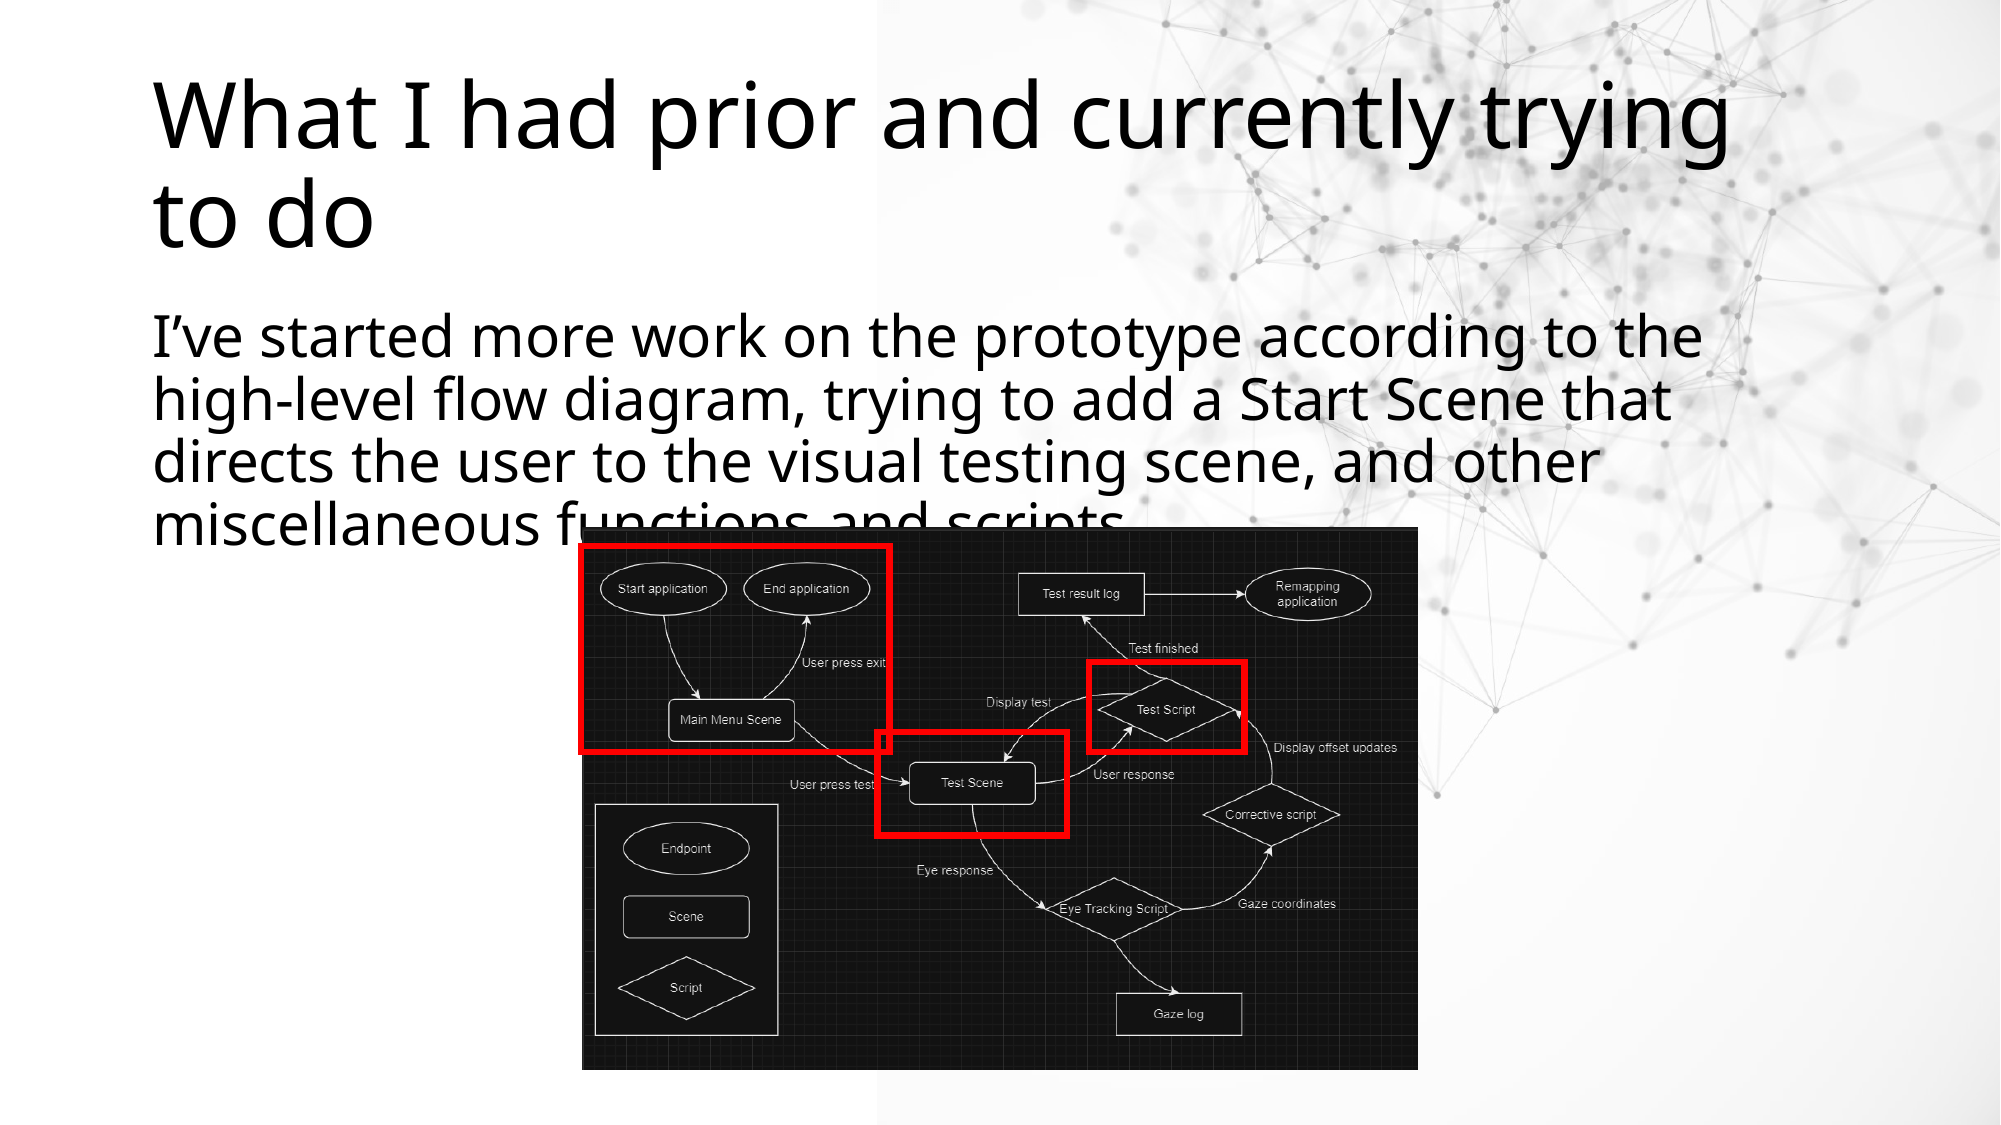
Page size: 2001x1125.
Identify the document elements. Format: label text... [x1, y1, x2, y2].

title What I had prior and currently trying to do [137, 59, 876, 278]
picture [581, 0, 2000, 1125]
list I’ve started more work on the prototype according to the high-level flow diagram, trying to add a Start Scene that directs the user to the visual testing scene, and other miscellaneous functions and scripts. [137, 299, 876, 1014]
